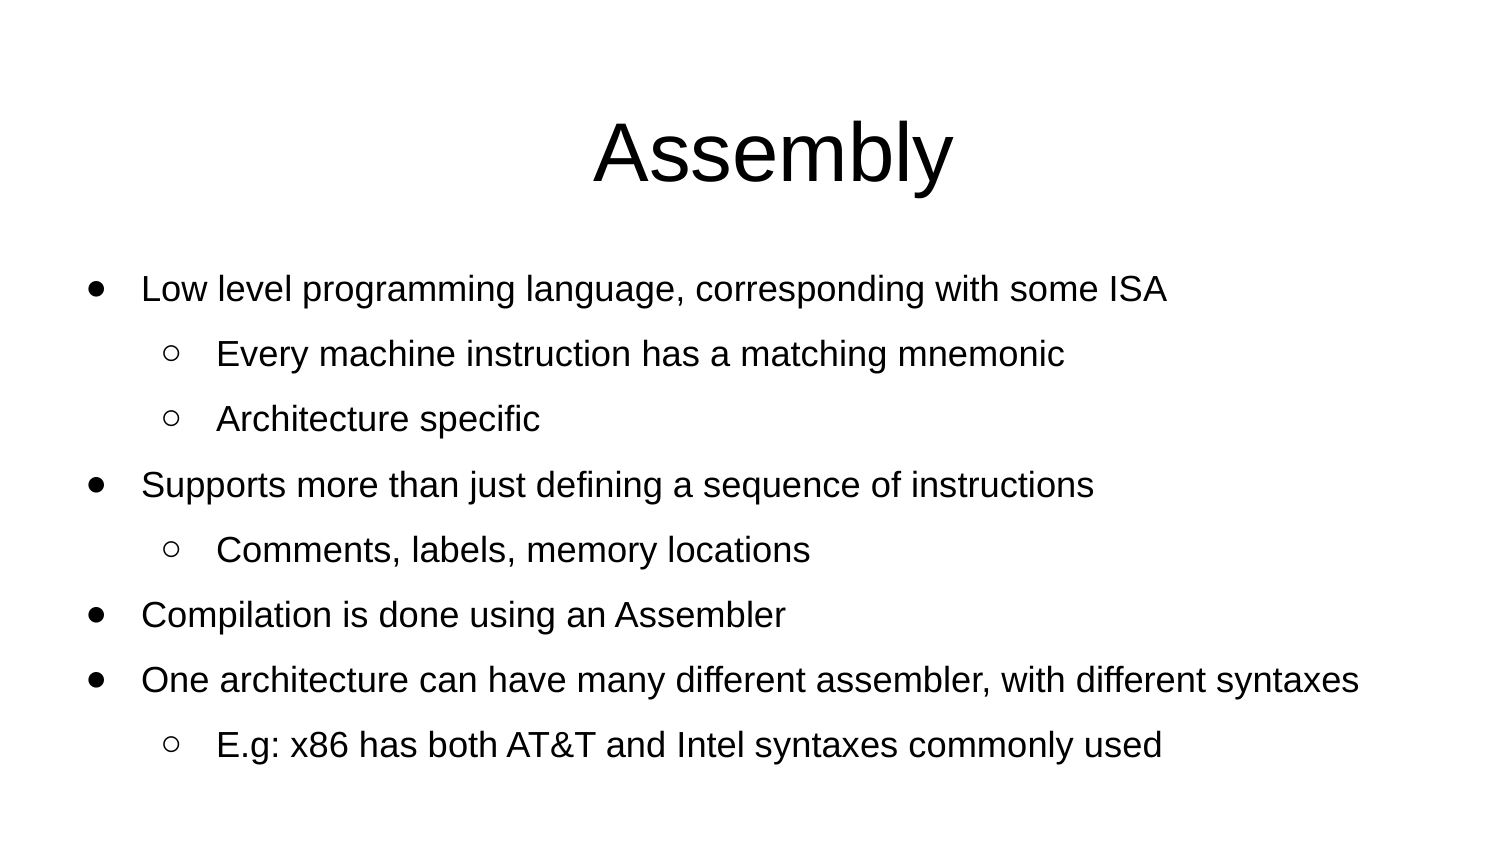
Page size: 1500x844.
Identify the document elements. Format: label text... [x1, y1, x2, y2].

title Assembly [75, 82, 1474, 213]
subtitle Low level programming language, corresponding with some ISA Every machine instruction has a matching mnemonic Architecture specific Supports more than just defining a sequence of instructions Comments, labels, memory locations Compilation is done using an Assembler One architecture can have many different assembler, with different syntaxes E.g: x86 has both AT&T and Intel syntaxes commonly used [51, 228, 1449, 844]
